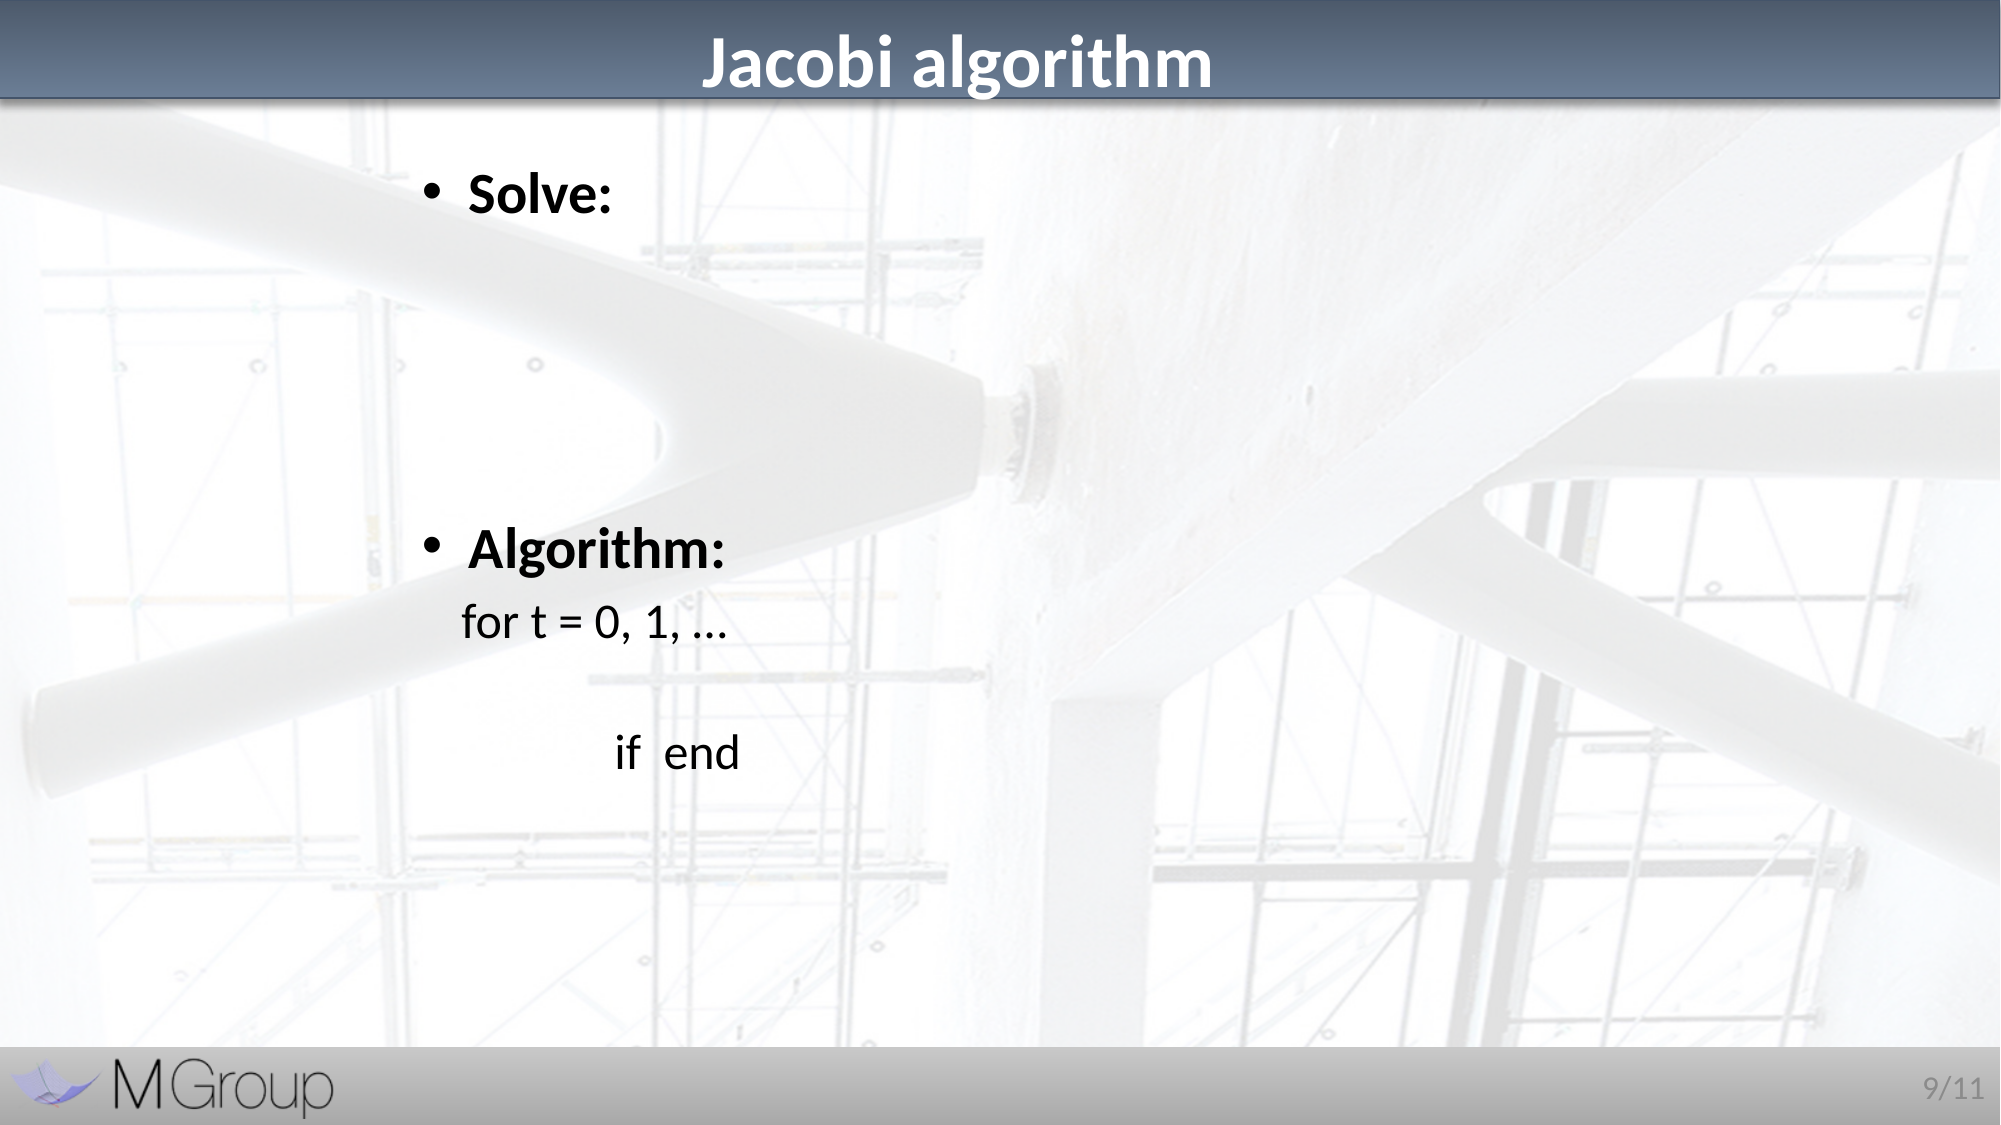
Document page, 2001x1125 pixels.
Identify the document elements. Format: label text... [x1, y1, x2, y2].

picture [5, 1055, 335, 1122]
slide_number 9/11 [1550, 1056, 2000, 1116]
title Jacobi algorithm [311, 13, 1606, 114]
